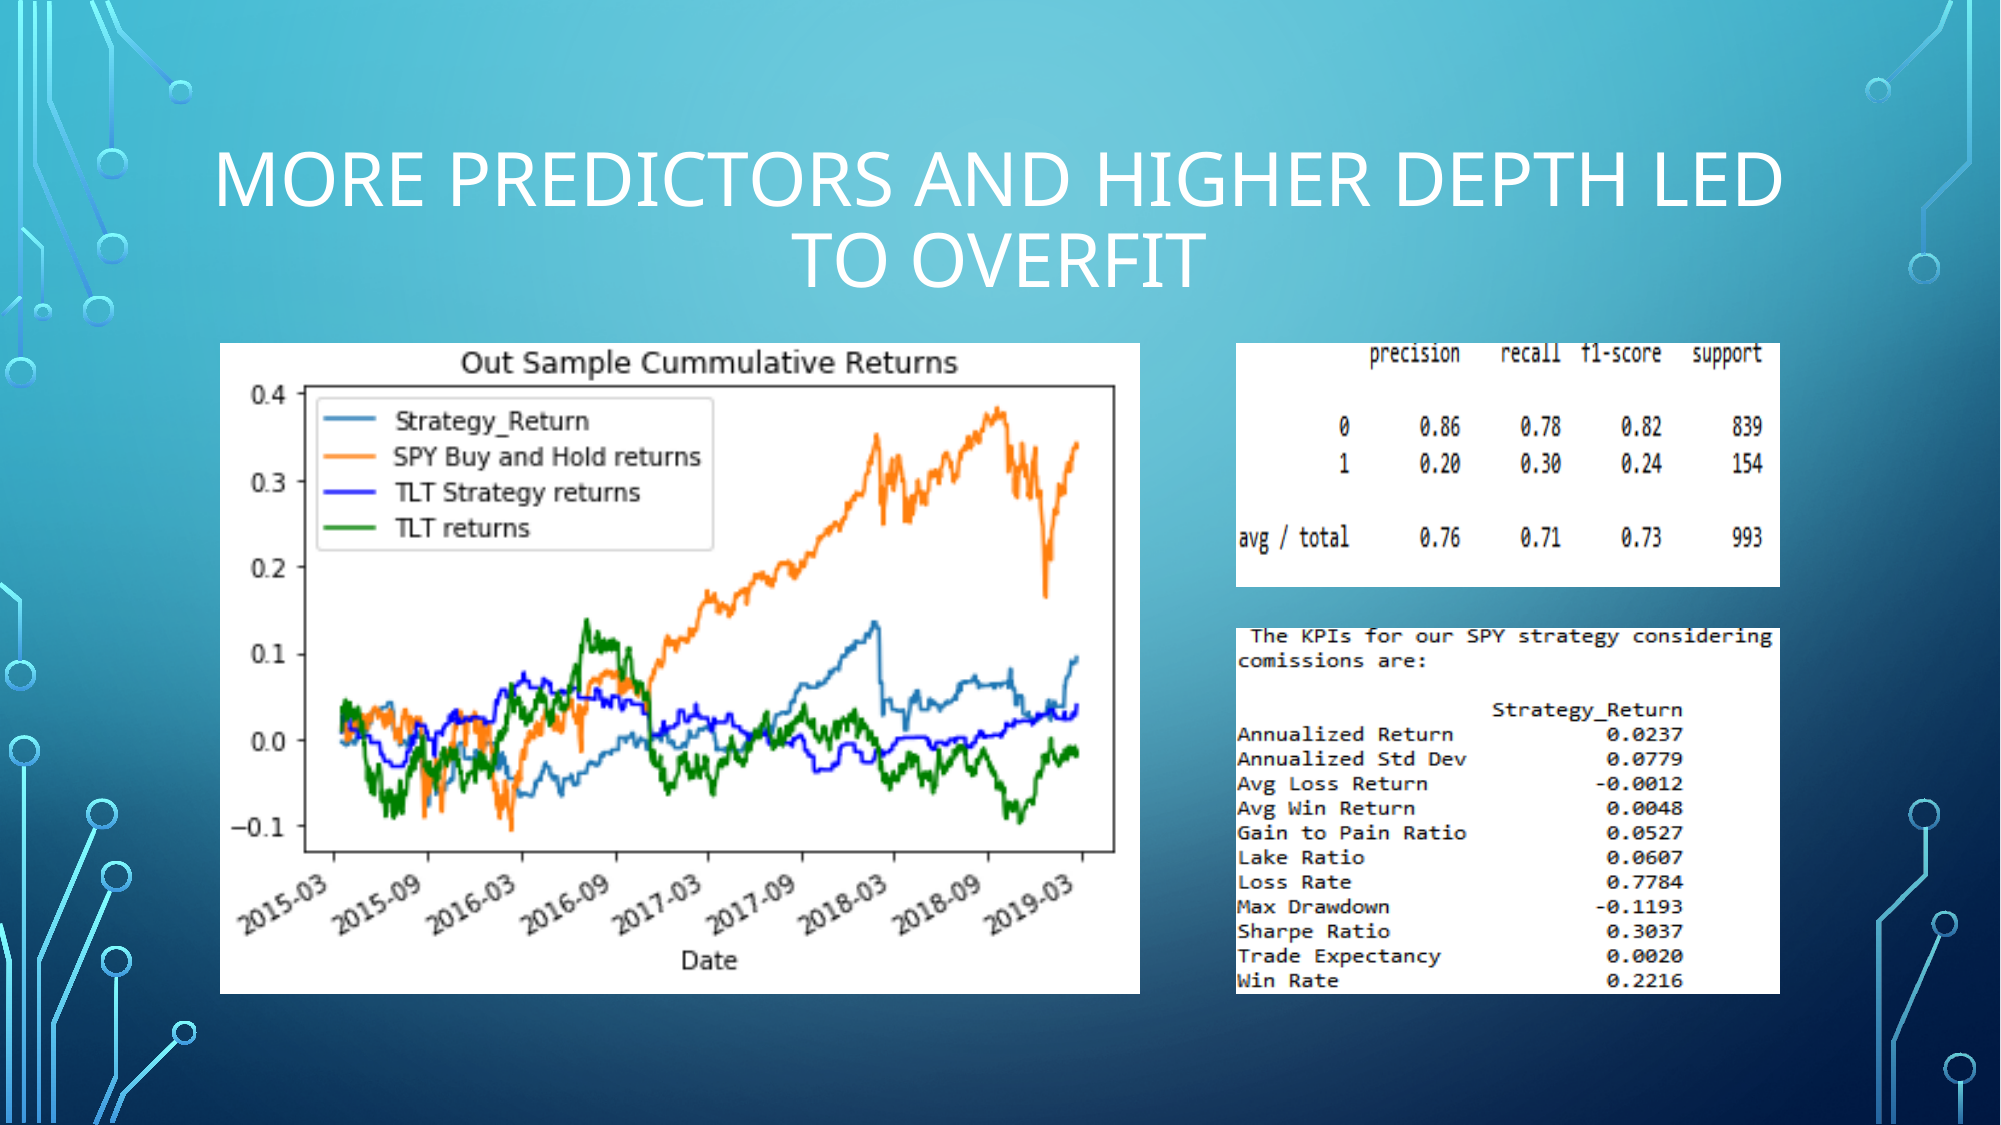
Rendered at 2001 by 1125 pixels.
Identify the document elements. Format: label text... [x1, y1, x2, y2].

picture [1236, 343, 1780, 587]
picture [220, 343, 1140, 994]
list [1236, 627, 1780, 994]
title More predictors and higher depth led to overfit [187, 101, 1813, 344]
